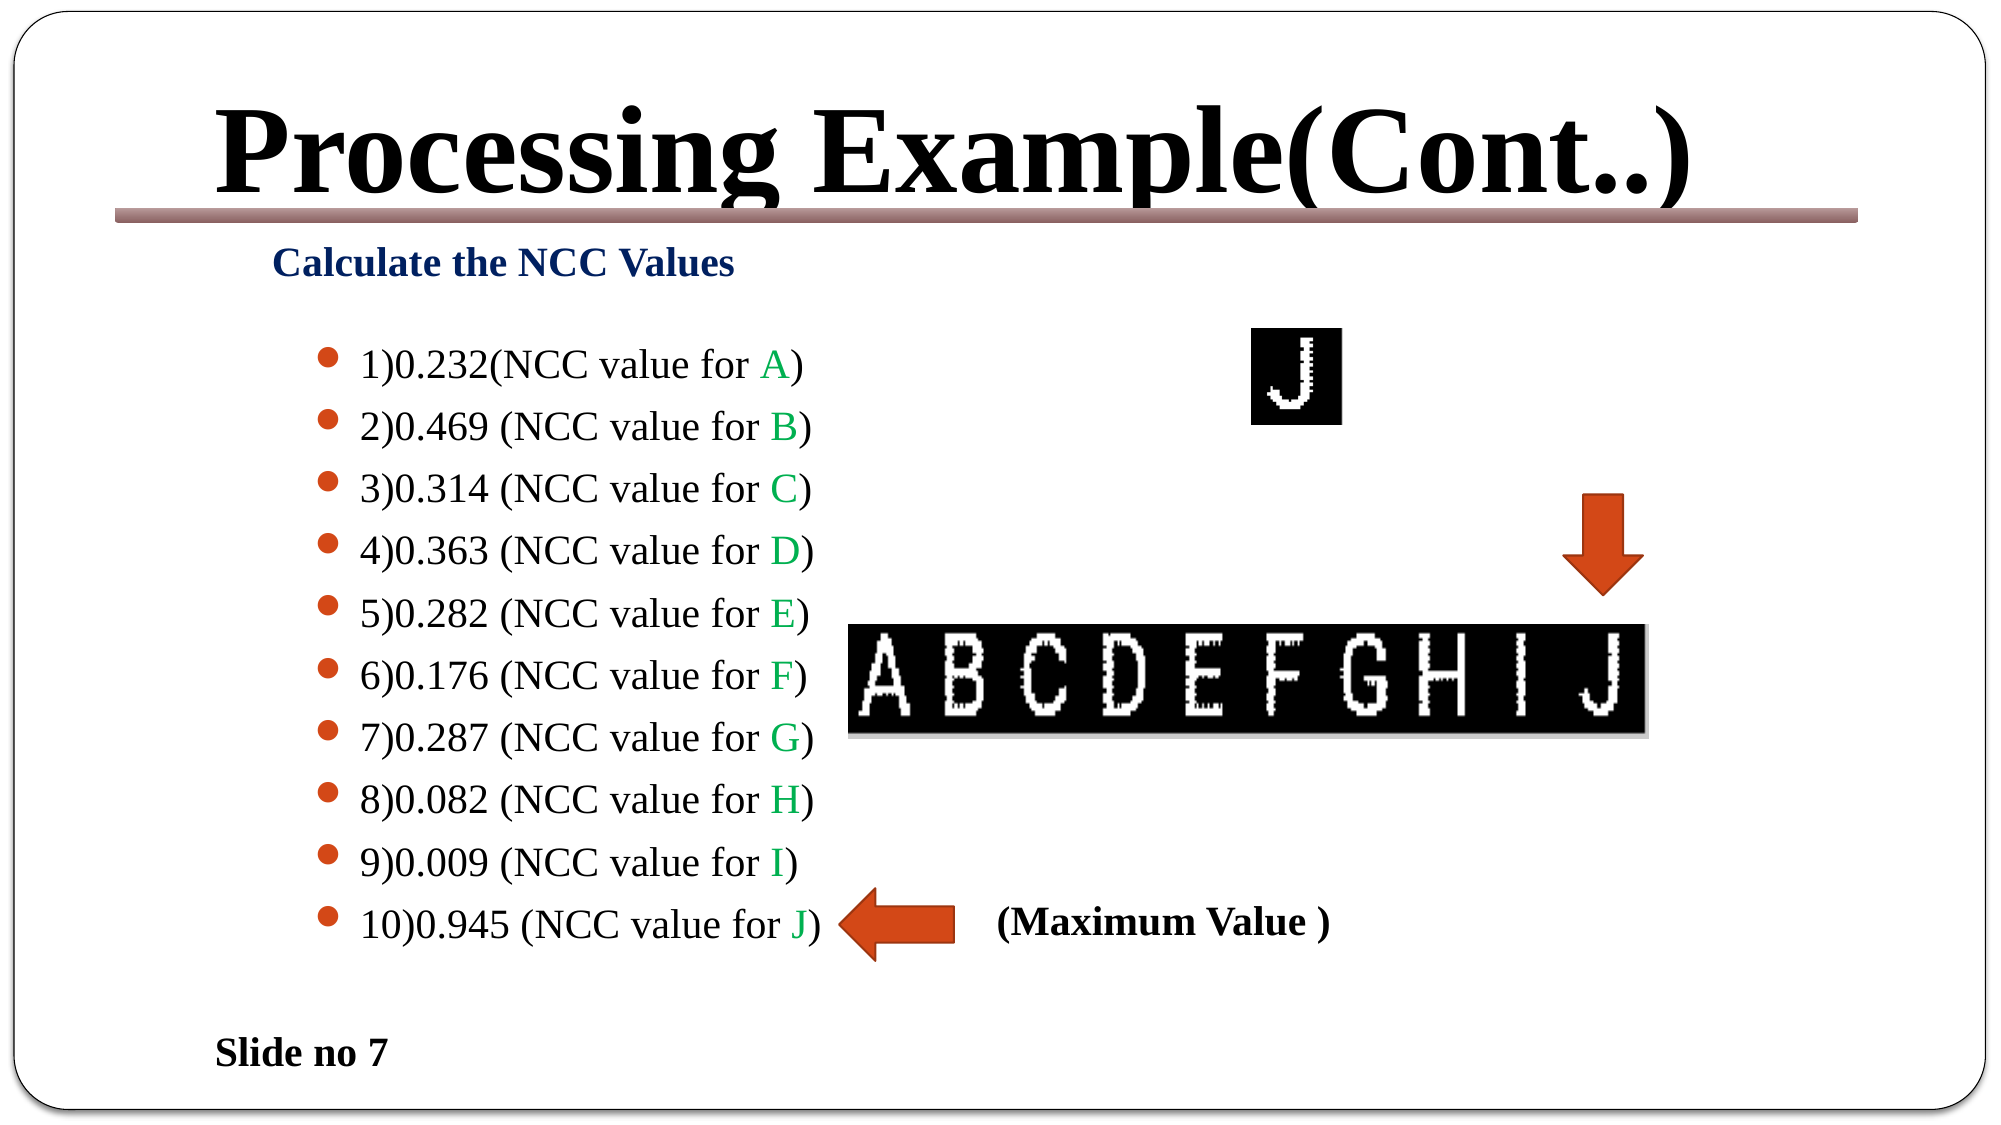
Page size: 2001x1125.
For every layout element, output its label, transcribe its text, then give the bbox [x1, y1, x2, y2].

text_box (Maximum Value ) [981, 886, 1353, 952]
text_box Calculate the NCC Values [257, 227, 751, 293]
picture [1251, 328, 1344, 425]
title Processing Example(Cont..) [200, 45, 1900, 233]
footer Slide no 7 [200, 1012, 1067, 1088]
list 1)0.232(NCC value for A) 2)0.469 (NCC value for B) 3)0.314 (NCC value for C) 4)0.363 (NCC value for D) 5)0.282 (NCC value for E) 6)0.176 (NCC value for F) 7)0.287 (NCC value for G) 8)0.082 (NCC value for H) 9)0.009 (NCC value for I) 10)0.945 (NCC value for J) [300, 267, 2000, 988]
text_box [838, 887, 955, 962]
text_box [1562, 493, 1644, 597]
text_box [115, 207, 1859, 223]
picture [848, 623, 1649, 739]
